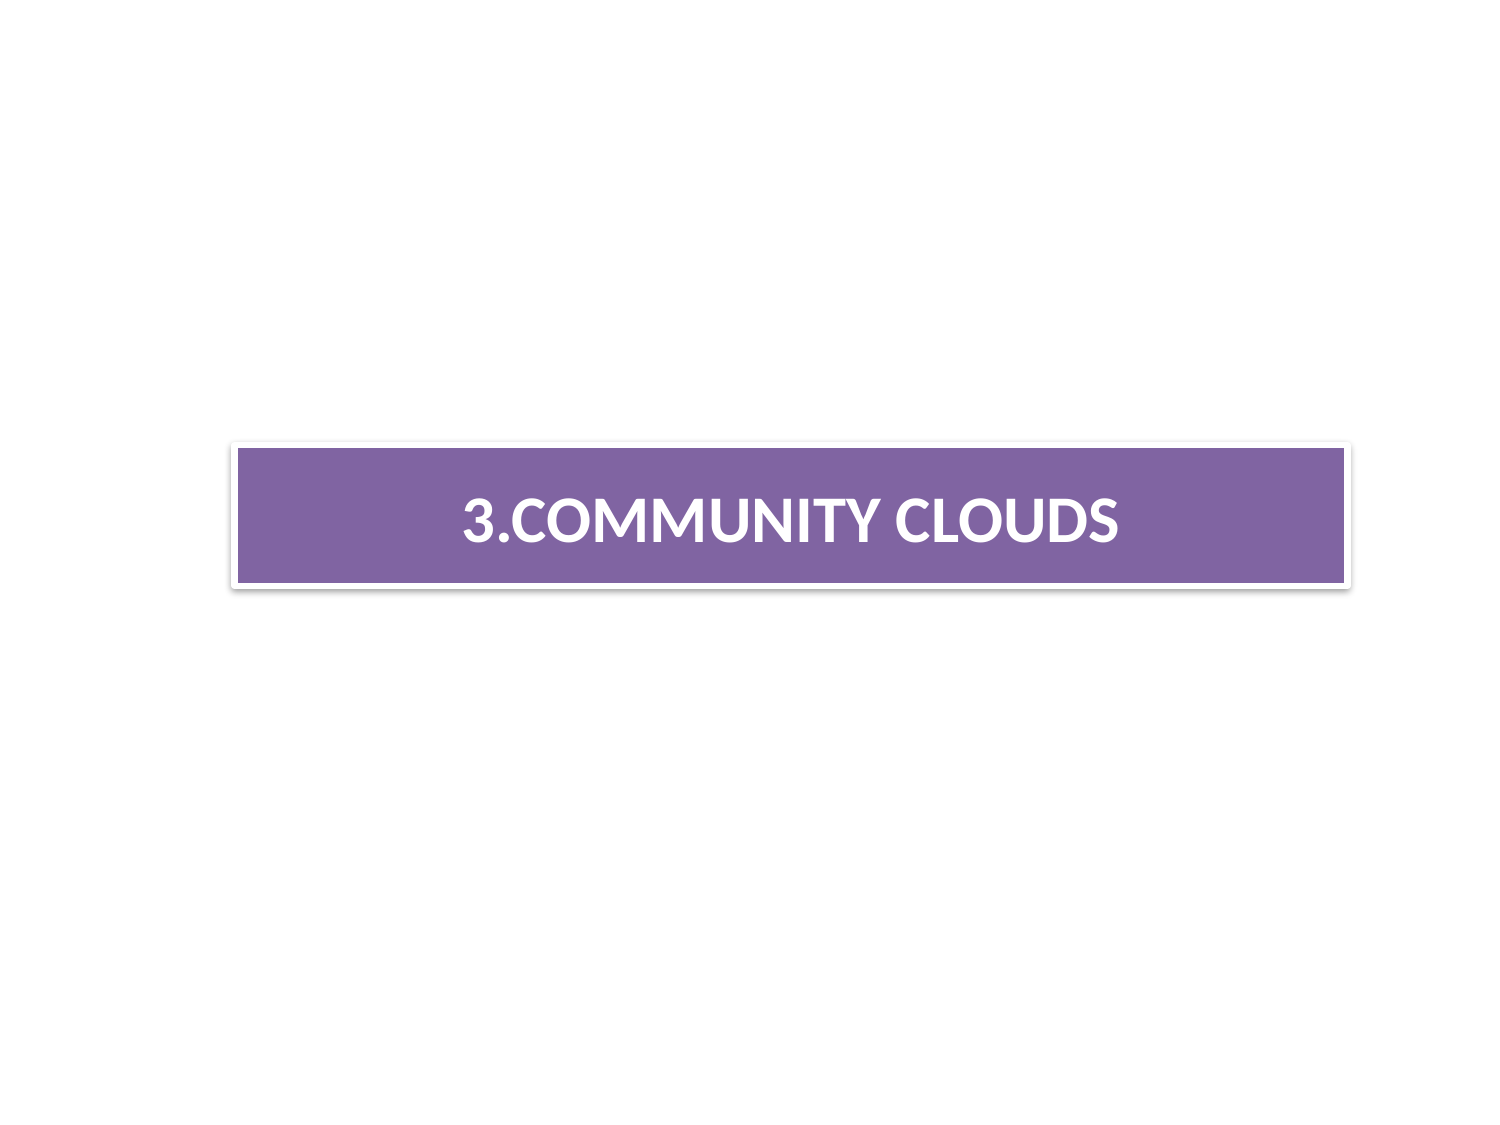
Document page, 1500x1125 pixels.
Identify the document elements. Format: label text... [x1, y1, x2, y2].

text_box 3.COMMUNITY CLOUDS [231, 442, 1351, 589]
